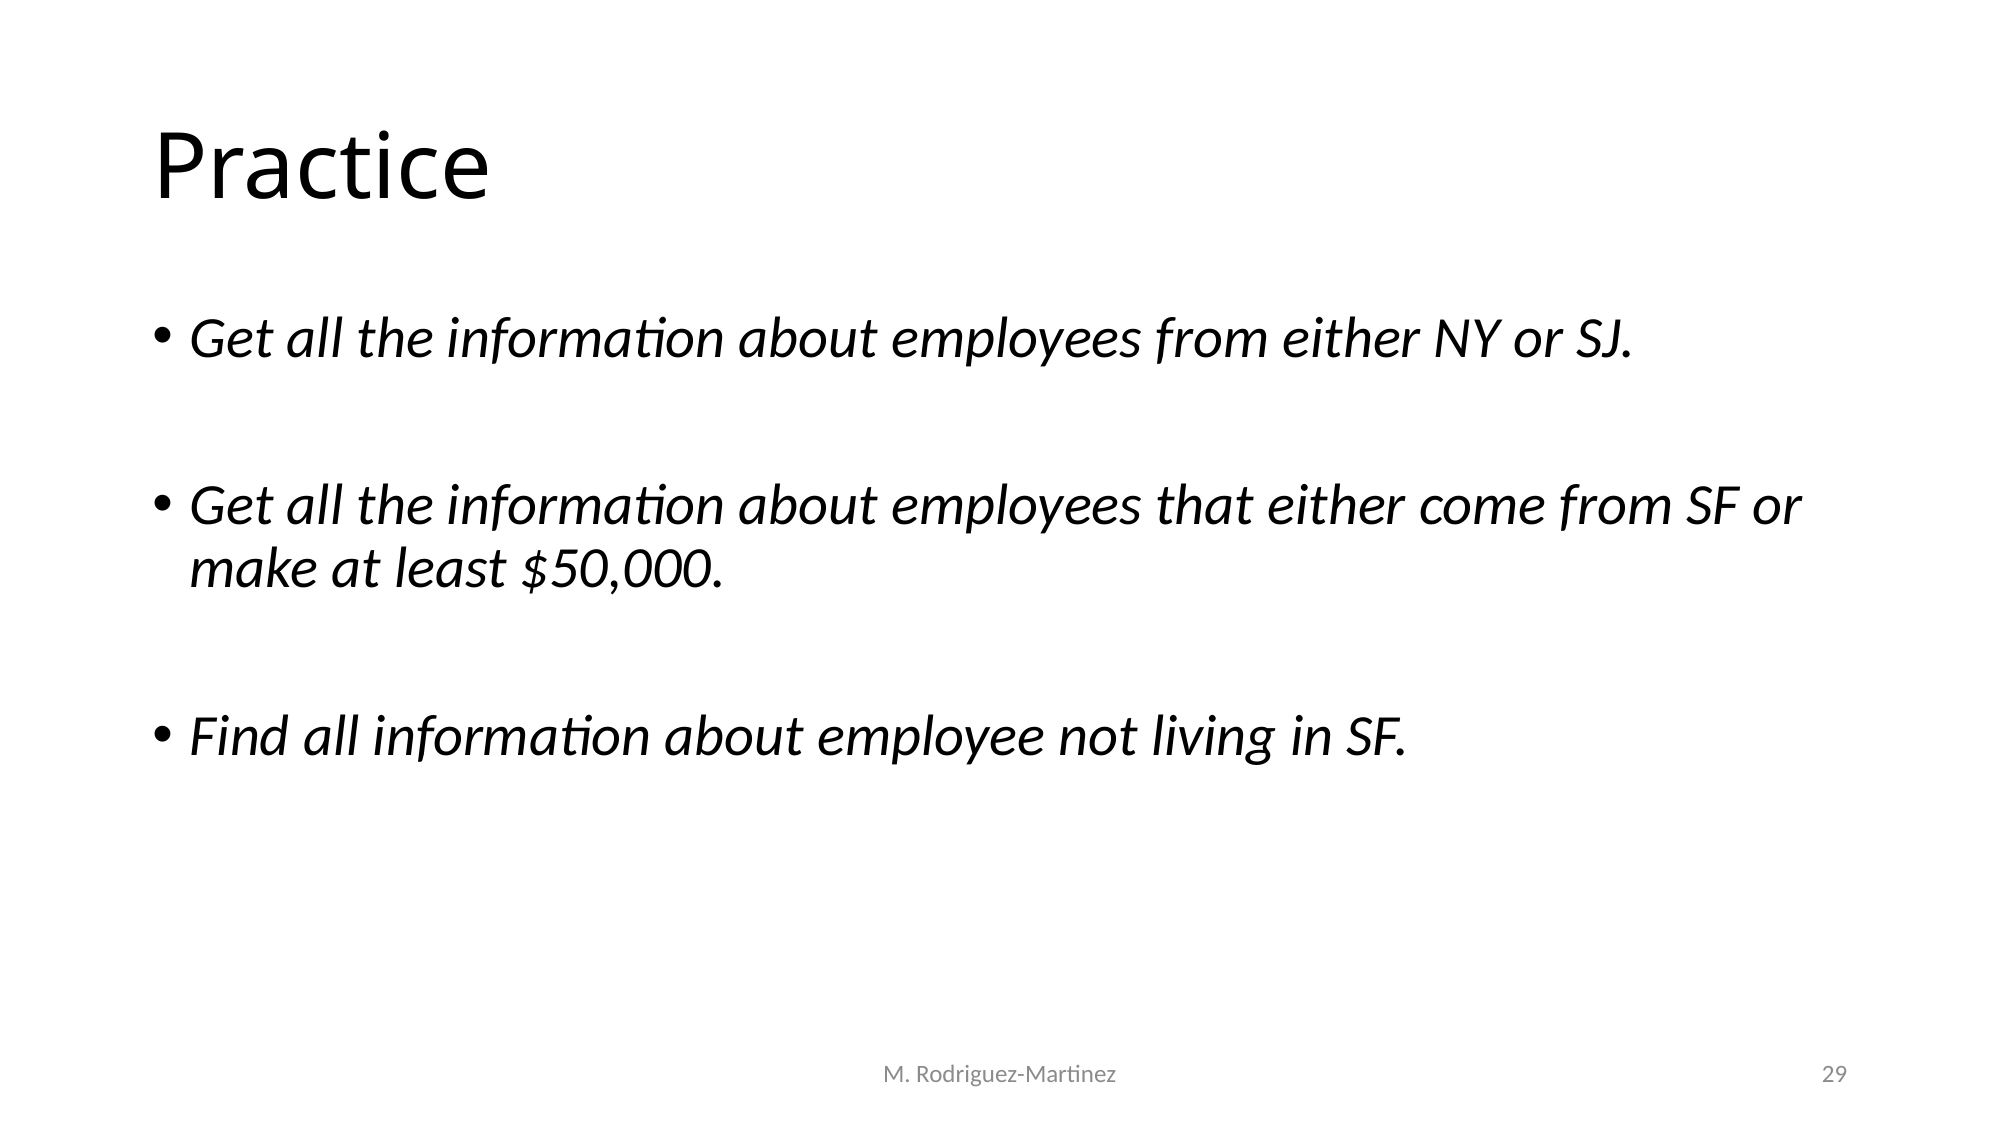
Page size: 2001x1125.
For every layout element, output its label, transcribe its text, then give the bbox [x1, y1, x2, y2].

footer M. Rodriguez-Martinez [662, 1042, 1338, 1103]
slide_number 29 [1412, 1042, 1863, 1103]
title Practice [137, 59, 1863, 278]
list Get all the information about employees from either NY or SJ. Get all the information about employees that either come from SF or make at least $50,000. Find all information about employee not living in SF. [137, 299, 1863, 1014]
